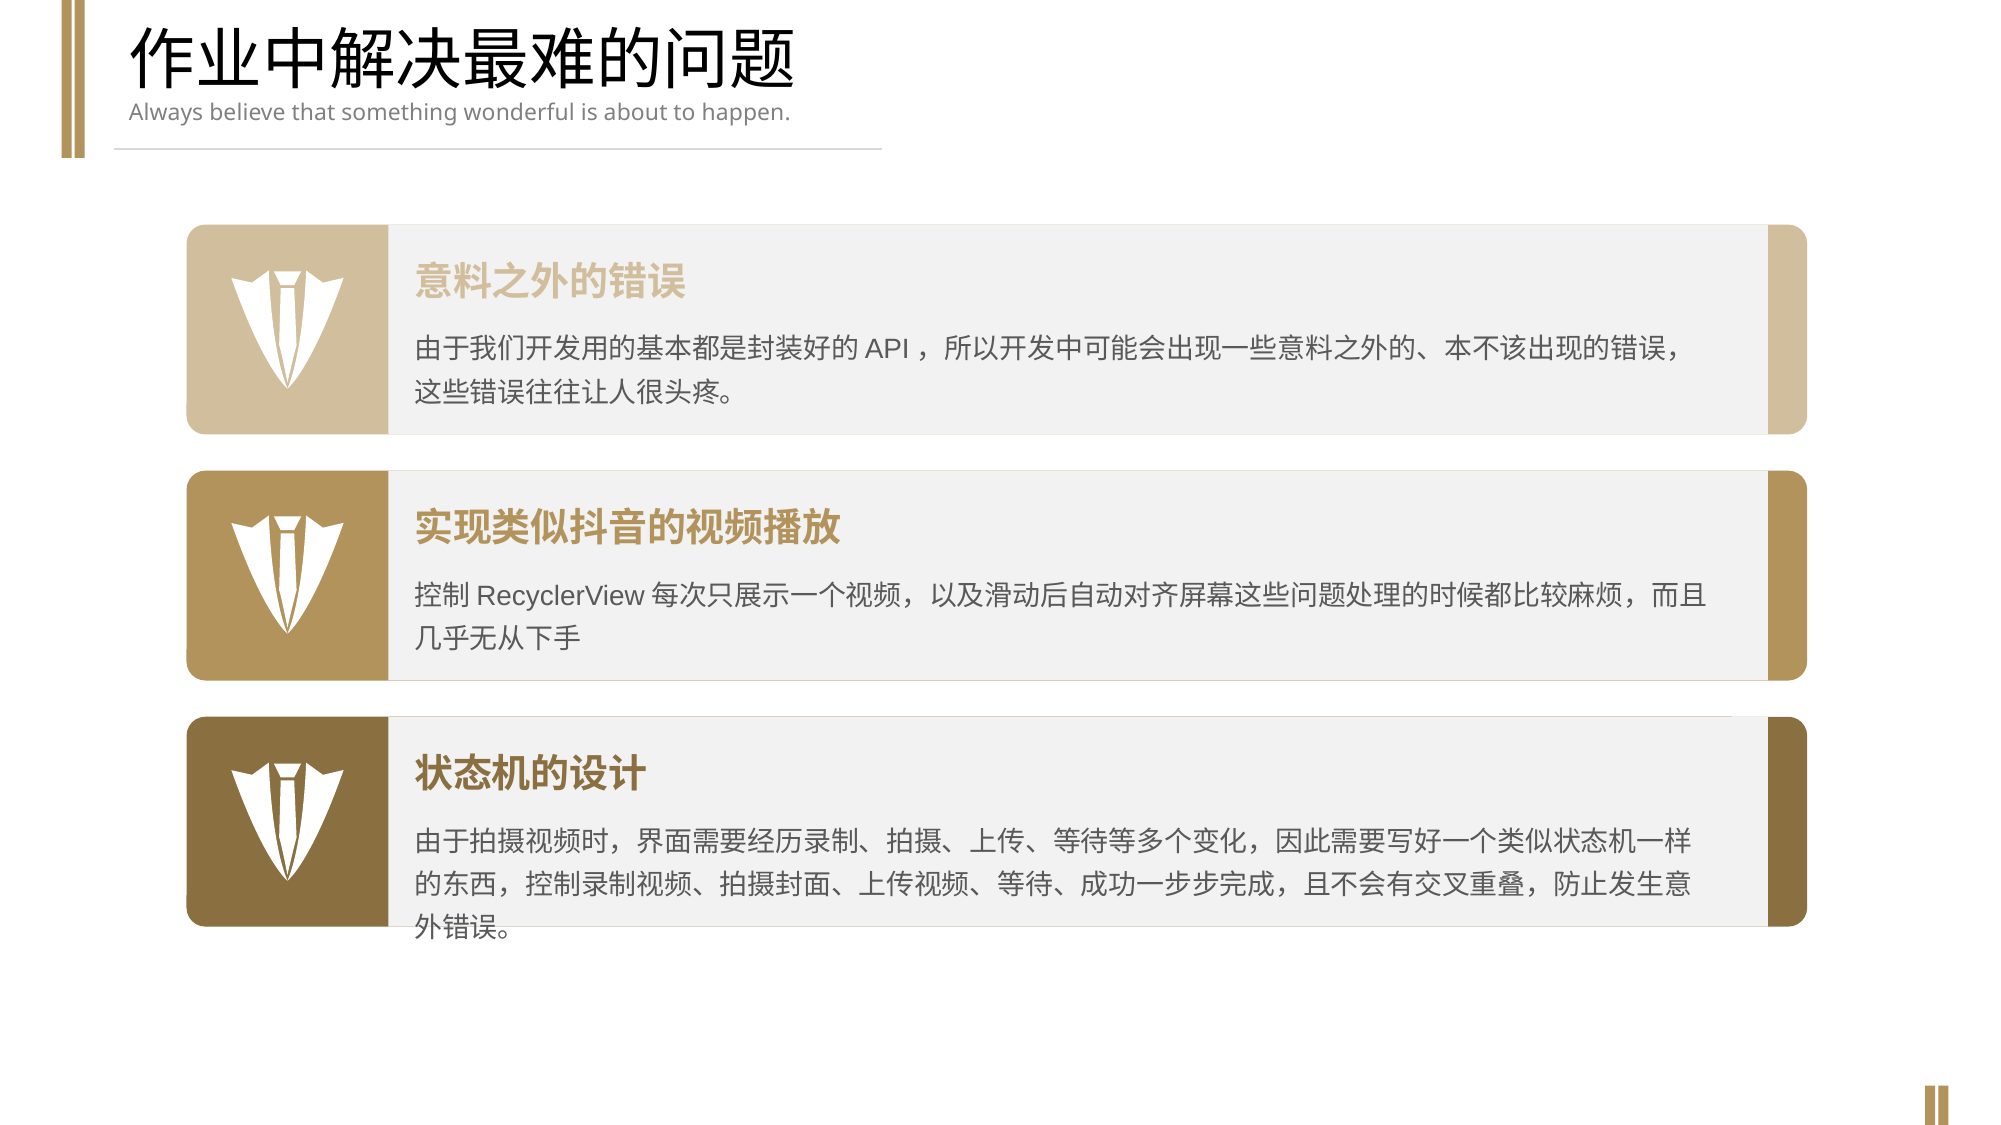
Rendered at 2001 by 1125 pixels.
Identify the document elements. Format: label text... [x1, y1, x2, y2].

list 作业中解决最难的问题 [114, 9, 1415, 106]
text_box 意料之外的错误 [399, 249, 1298, 311]
text_box [184, 222, 386, 437]
text_box [386, 469, 1770, 683]
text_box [231, 762, 344, 881]
text_box 由于我们开发用的基本都是封装好的API，所以开发中可能会出现一些意料之外的、本不该出现的错误，这些错误往往让人很头疼。 [399, 313, 1729, 416]
text_box 实现类似抖音的视频播放 [399, 495, 1298, 557]
text_box 由于拍摄视频时，界面需要经历录制、拍摄、上传、等待等多个变化，因此需要写好一个类似状态机一样的东西，控制录制视频、拍摄封面、上传视频、等待、成功一步步完成，且不会有交叉重叠，防止发生意外错误。 [399, 805, 1729, 951]
text_box [386, 715, 1770, 929]
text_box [231, 270, 344, 389]
text_box [184, 468, 1810, 683]
text_box 控制RecyclerView每次只展示一个视频，以及滑动后自动对齐屏幕这些问题处理的时候都比较麻烦，而且几乎无从下手 [399, 559, 1729, 662]
text_box [386, 222, 1770, 437]
text_box [1770, 222, 1810, 437]
text_box 状态机的设计 [399, 741, 1298, 803]
text_box [184, 714, 1810, 929]
list Always believe that something wonderful is about to happen. [114, 106, 1173, 134]
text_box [231, 515, 344, 634]
